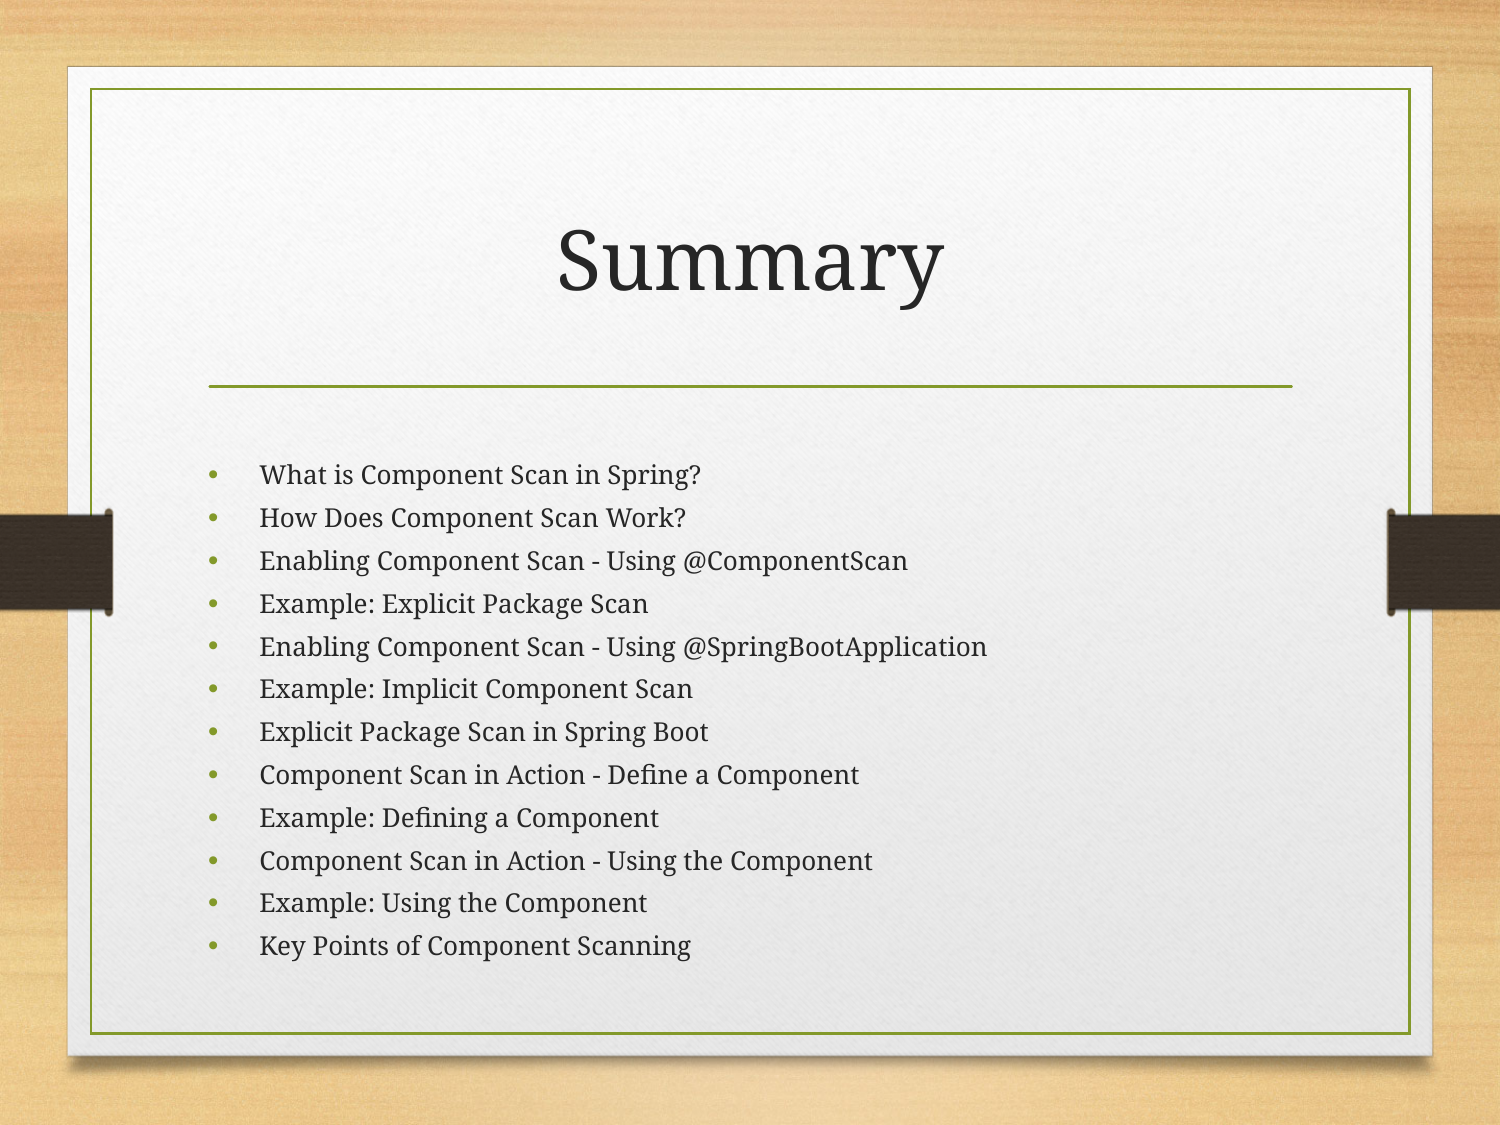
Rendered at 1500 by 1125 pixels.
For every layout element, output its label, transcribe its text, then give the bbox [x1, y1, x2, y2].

list What is Component Scan in Spring? How Does Component Scan Work? Enabling Component Scan - Using @ComponentScan Example: Explicit Package Scan Enabling Component Scan - Using @SpringBootApplication Example: Implicit Component Scan Explicit Package Scan in Spring Boot Component Scan in Action - Define a Component Example: Defining a Component Component Scan in Action - Using the Component Example: Using the Component Key Points of Component Scanning [193, 408, 1309, 974]
picture [0, 0, 1500, 1125]
title Summary [193, 150, 1309, 365]
